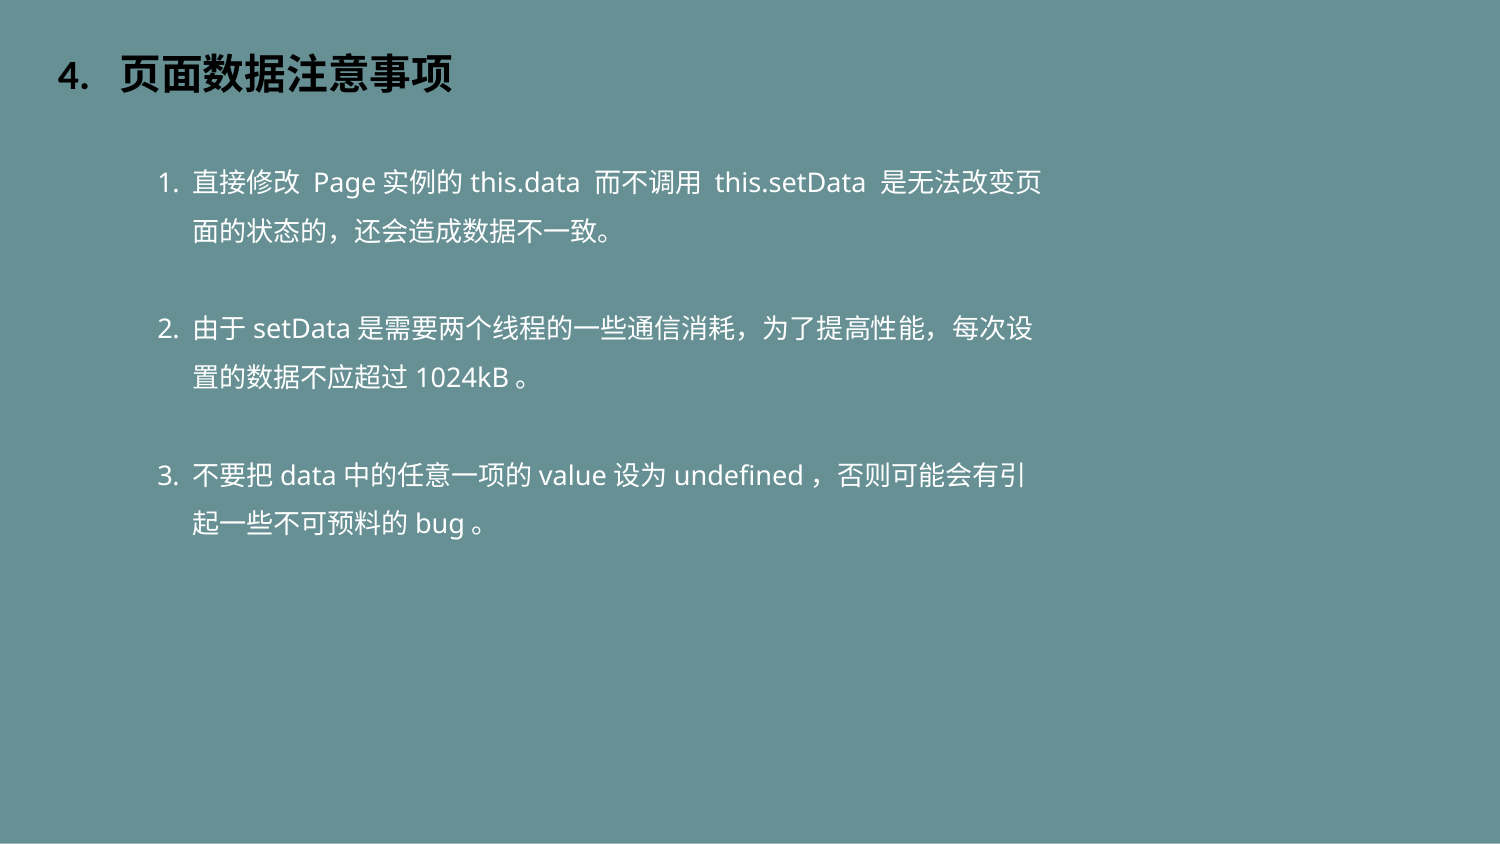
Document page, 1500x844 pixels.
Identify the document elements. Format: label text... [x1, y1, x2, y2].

text_box 4. 页面数据注意事项 [43, 40, 593, 205]
text_box 直接修改 Page实例的this.data 而不调用 this.setData 是无法改变页面的状态的，还会造成数据不一致。 由于setData是需要两个线程的一些通信消耗，为了提高性能，每次设置的数据不应超过1024kB。 不要把data中的任意一项的value设为undefined，否则可能会有引起一些不可预料的bug。 [142, 142, 1065, 547]
